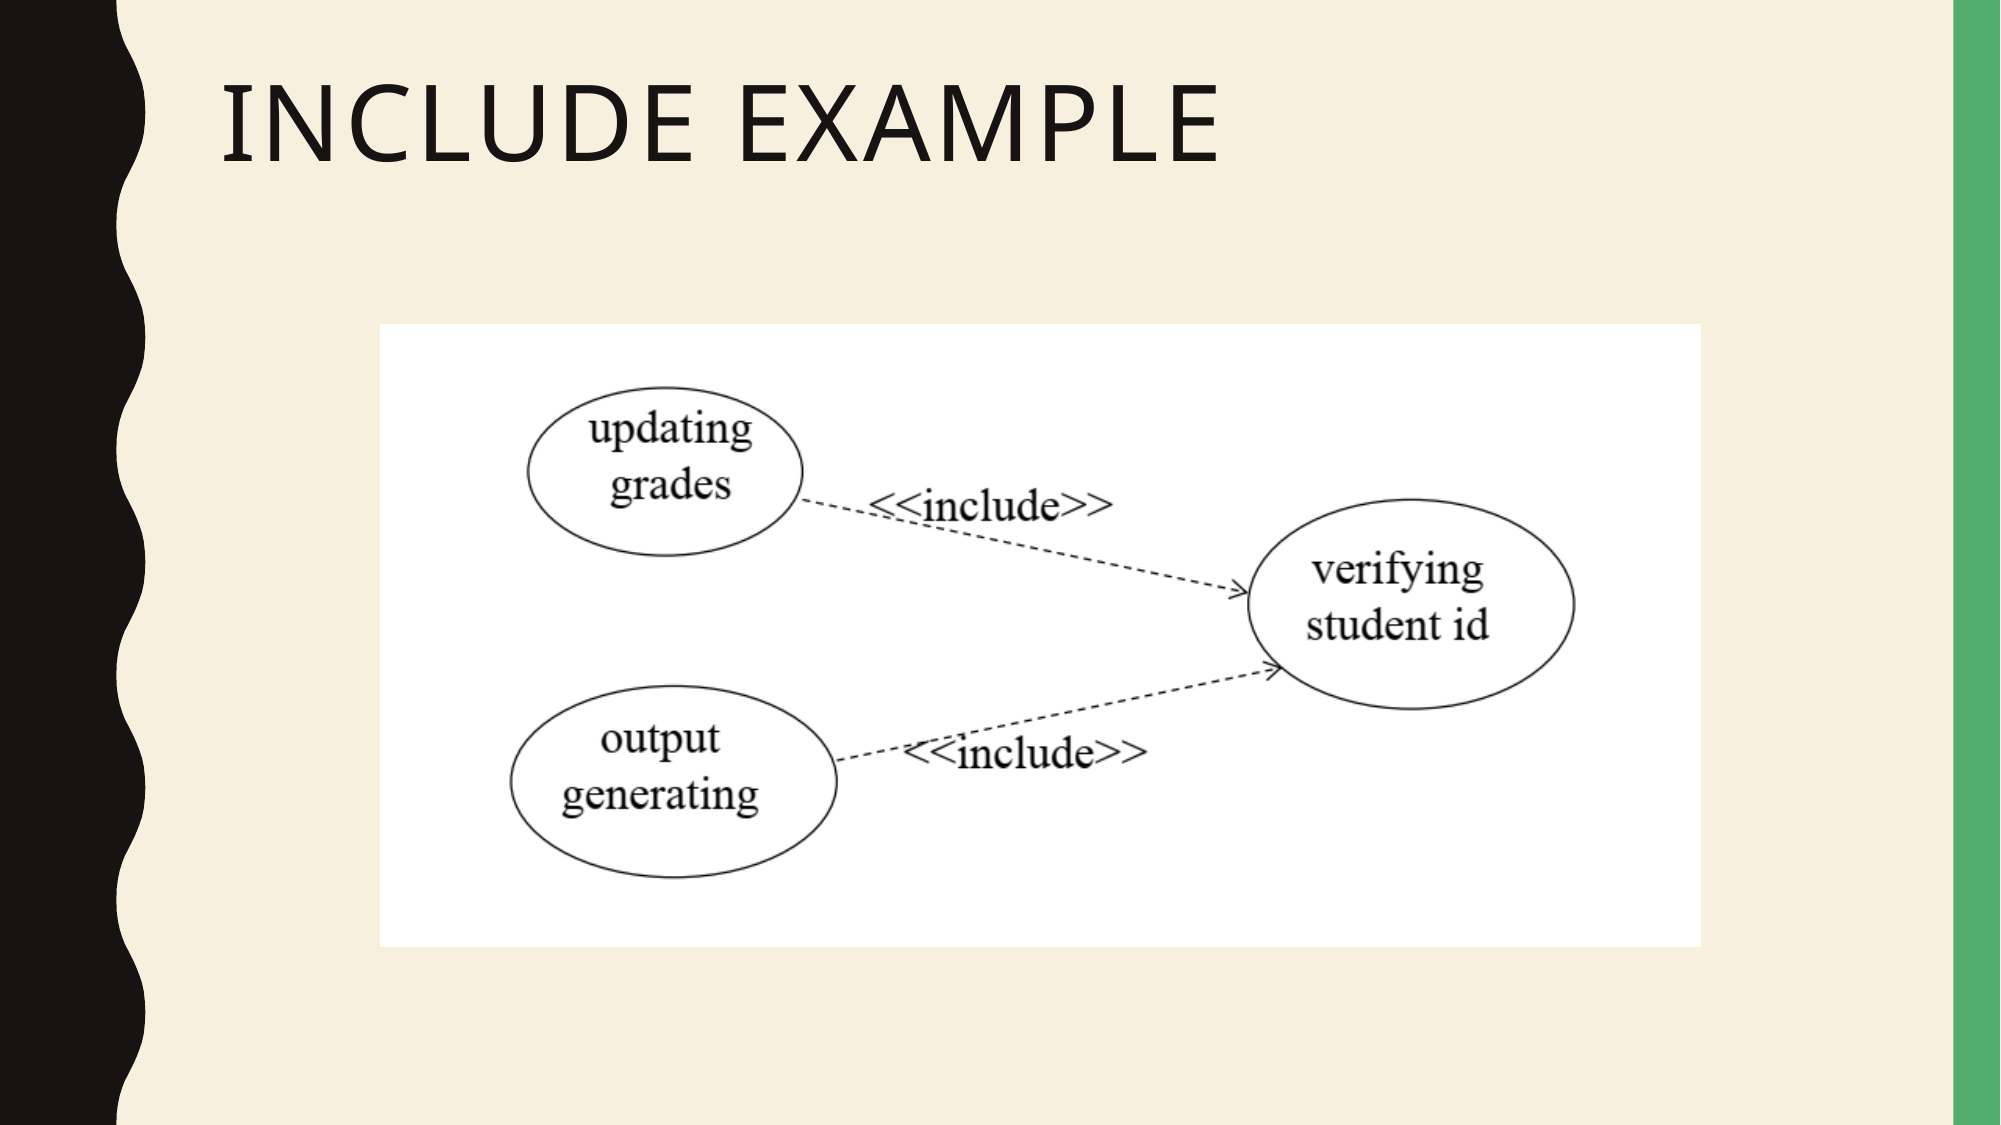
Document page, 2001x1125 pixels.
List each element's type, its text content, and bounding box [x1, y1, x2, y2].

title Include Example [205, 62, 1875, 308]
picture [379, 324, 1701, 947]
